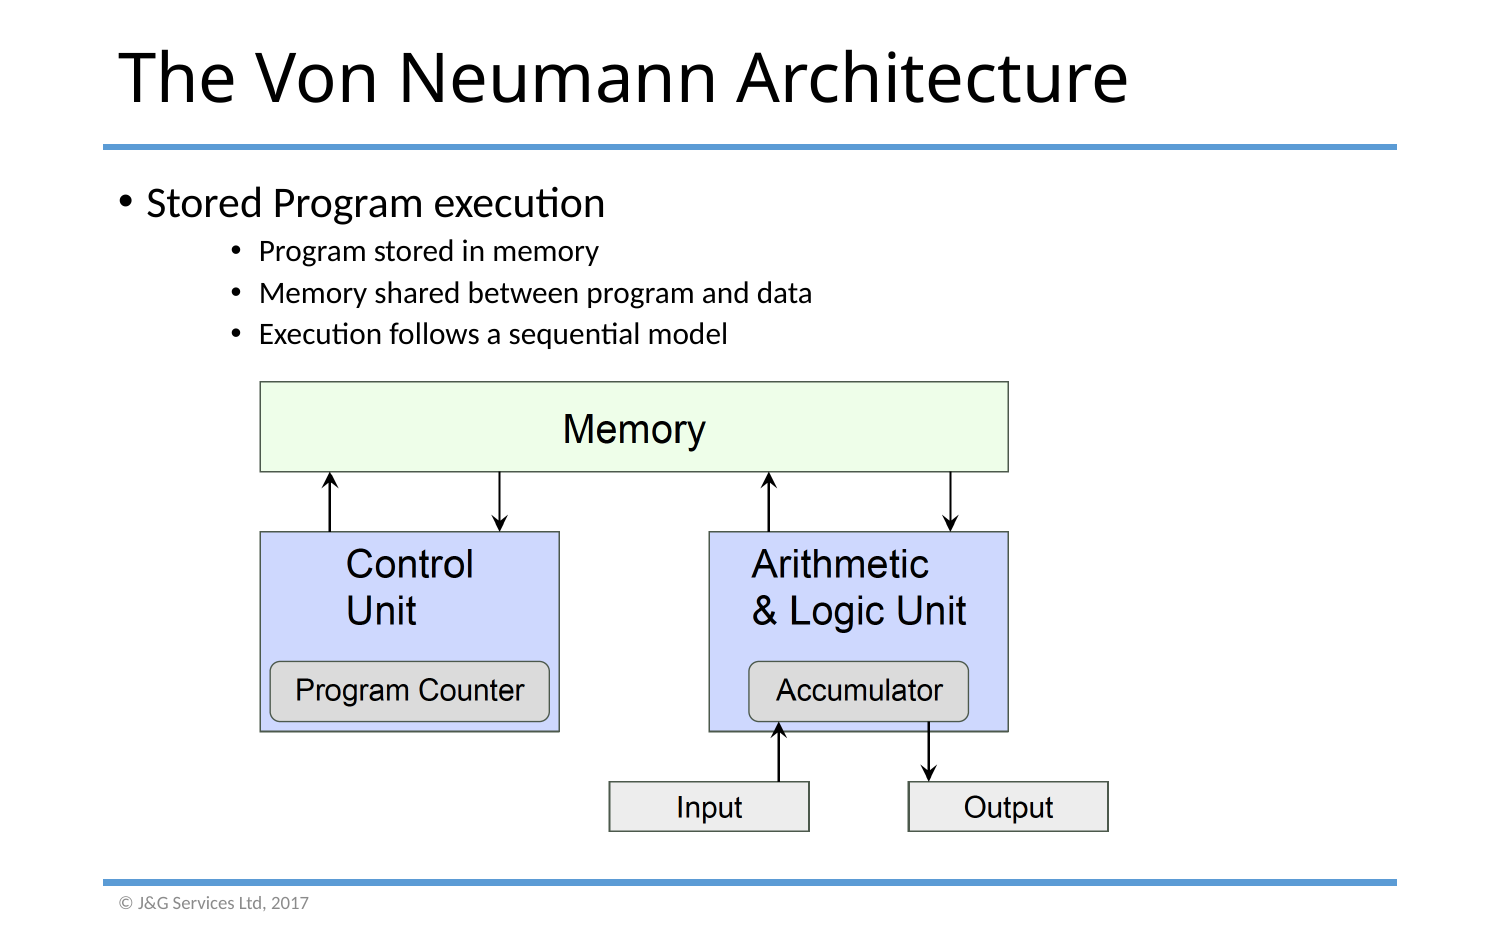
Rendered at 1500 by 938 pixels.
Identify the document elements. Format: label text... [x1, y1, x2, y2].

title The Von Neumann Architecture [103, 27, 1397, 133]
picture [216, 355, 1140, 861]
list Stored Program execution Program stored in memory Memory shared between program and data Execution follows a sequential model [103, 172, 1397, 384]
